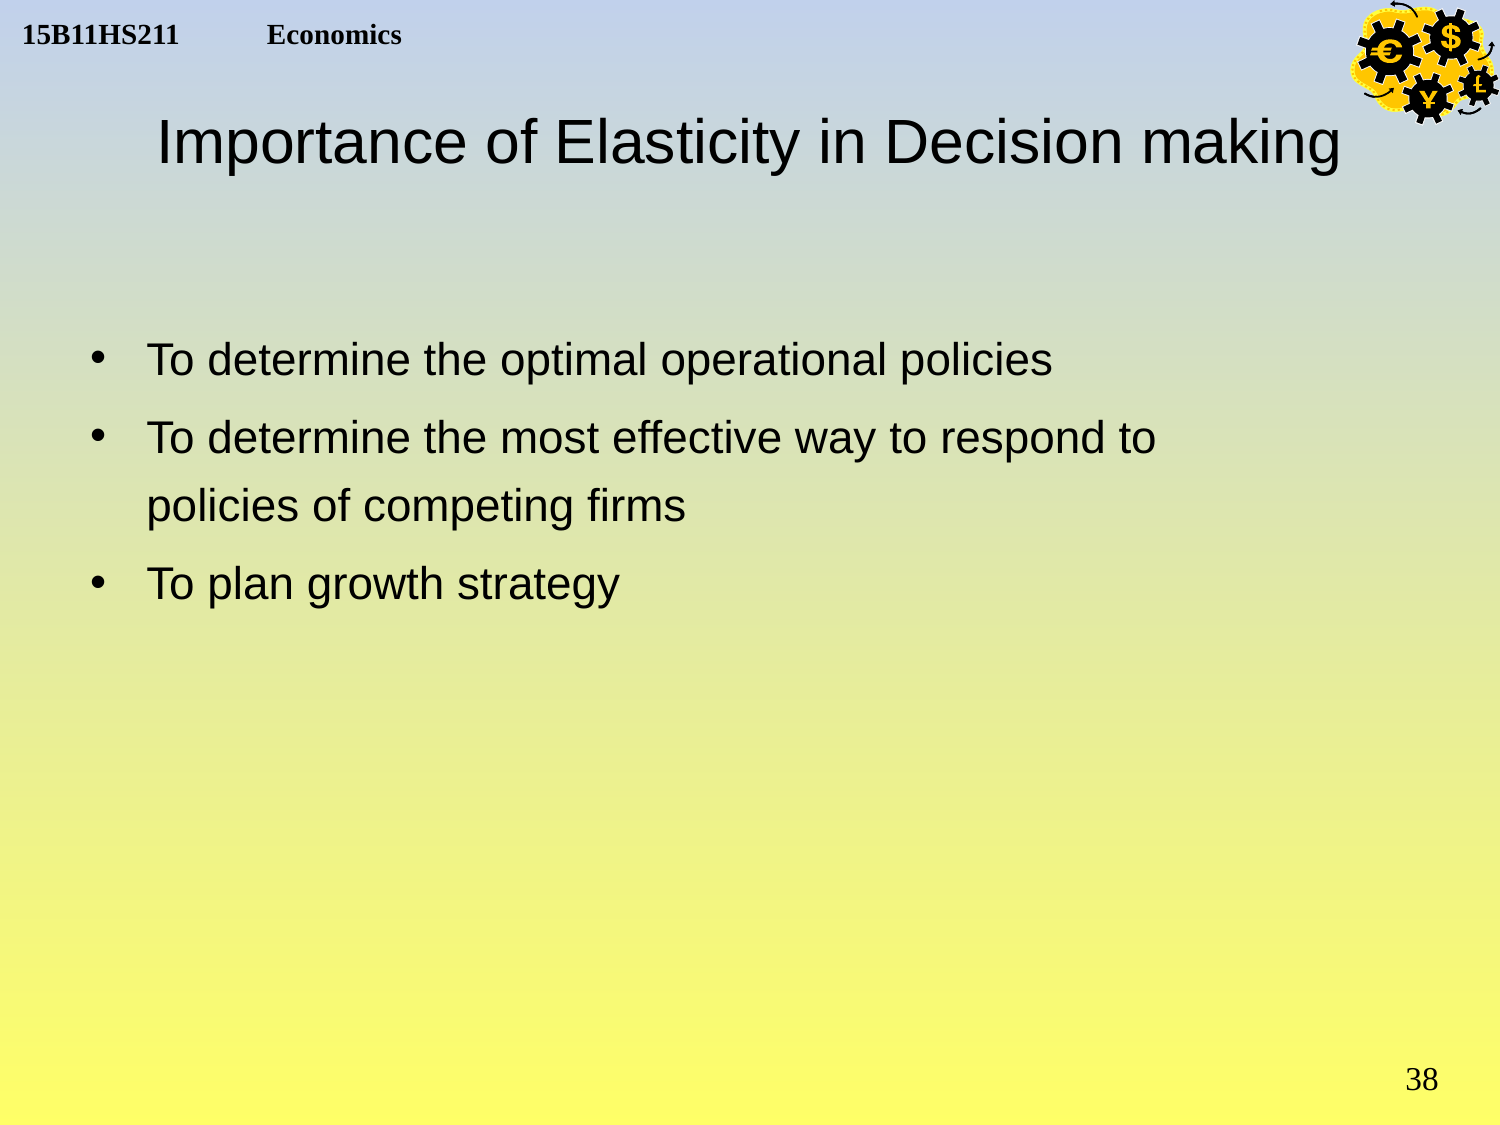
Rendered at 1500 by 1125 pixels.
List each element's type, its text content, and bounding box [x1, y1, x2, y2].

list To determine the optimal operational policies To determine the most effective way to respond to policies of competing firms To plan growth strategy [75, 308, 1263, 1060]
title Importance of Elasticity in Decision making [75, 45, 1425, 233]
text_box 38 [1337, 1049, 1454, 1110]
